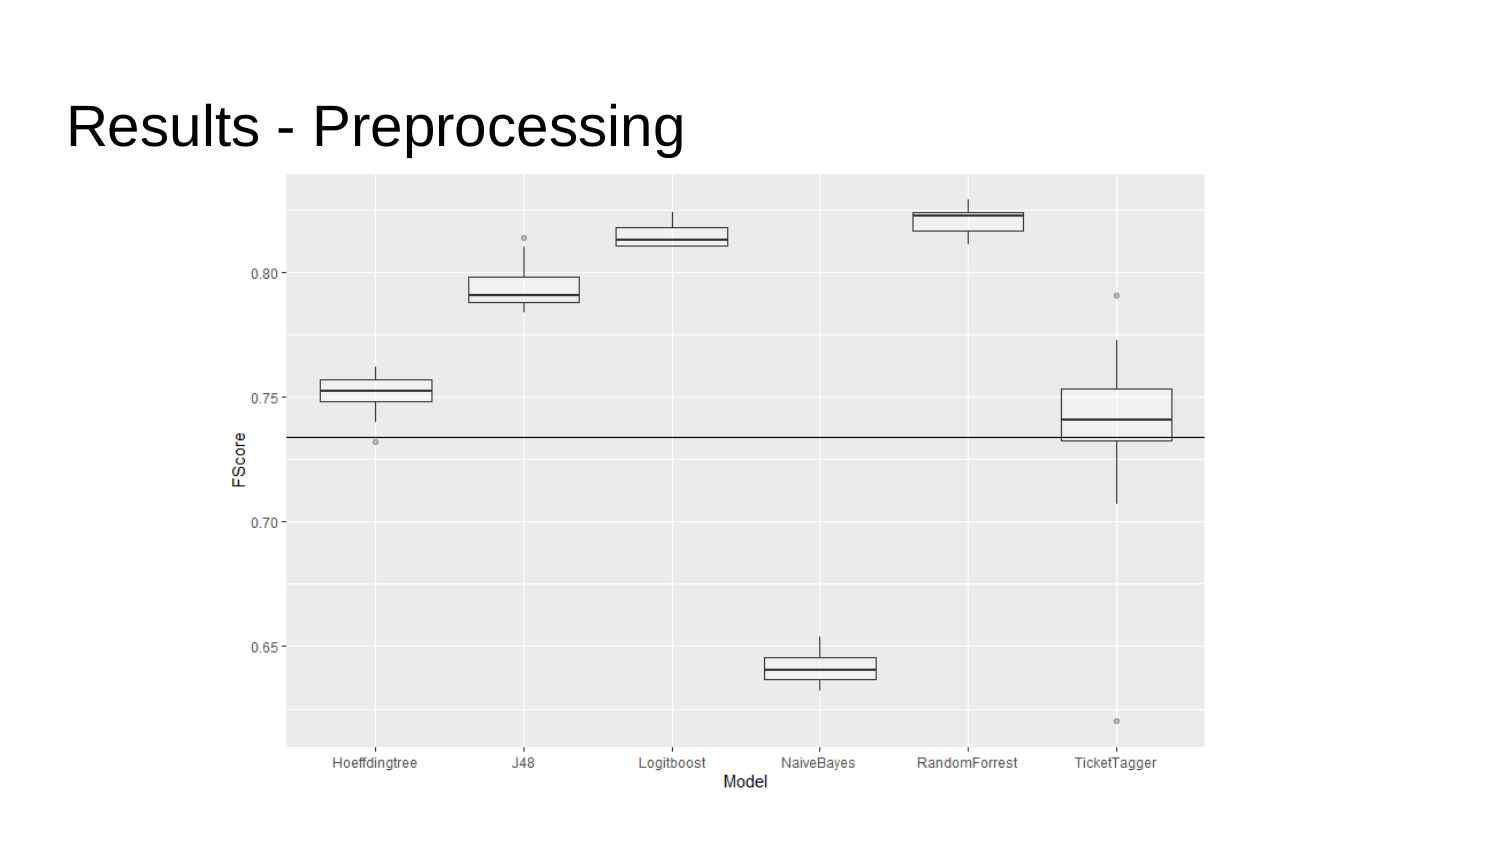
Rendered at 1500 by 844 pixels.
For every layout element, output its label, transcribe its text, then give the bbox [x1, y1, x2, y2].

title Results - Preprocessing [51, 72, 1449, 167]
picture [222, 166, 1215, 799]
